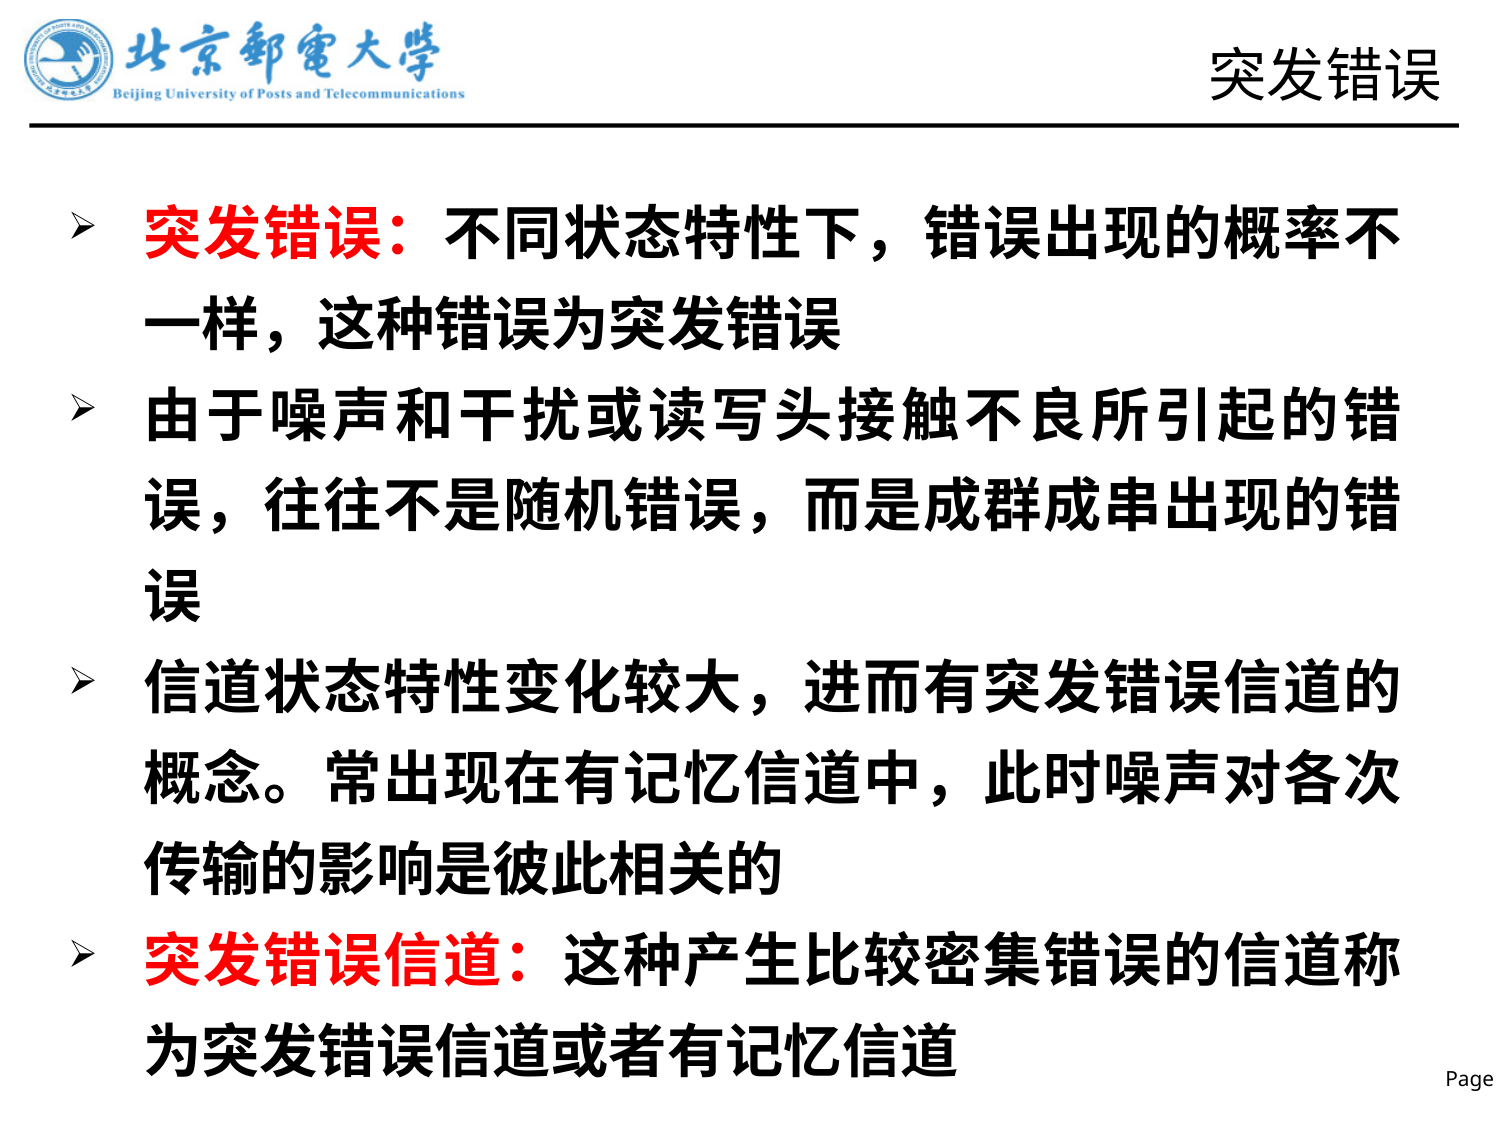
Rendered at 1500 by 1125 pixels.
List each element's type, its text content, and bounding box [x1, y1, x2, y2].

title 突发错误 [907, 16, 1457, 130]
picture [23, 19, 467, 102]
text_box 突发错误：不同状态特性下，错误出现的概率不一样，这种错误为突发错误 由于噪声和干扰或读写头接触不良所引起的错误，往往不是随机错误，而是成群成串出现的错误 信道状态特性变化较大，进而有突发错误信道的概念。常出现在有记忆信道中，此时噪声对各次传输的影响是彼此相关的 突发错误信道：这种产生比较密集错误的信道称为突发错误信道或者有记忆信道 [53, 167, 1417, 1045]
